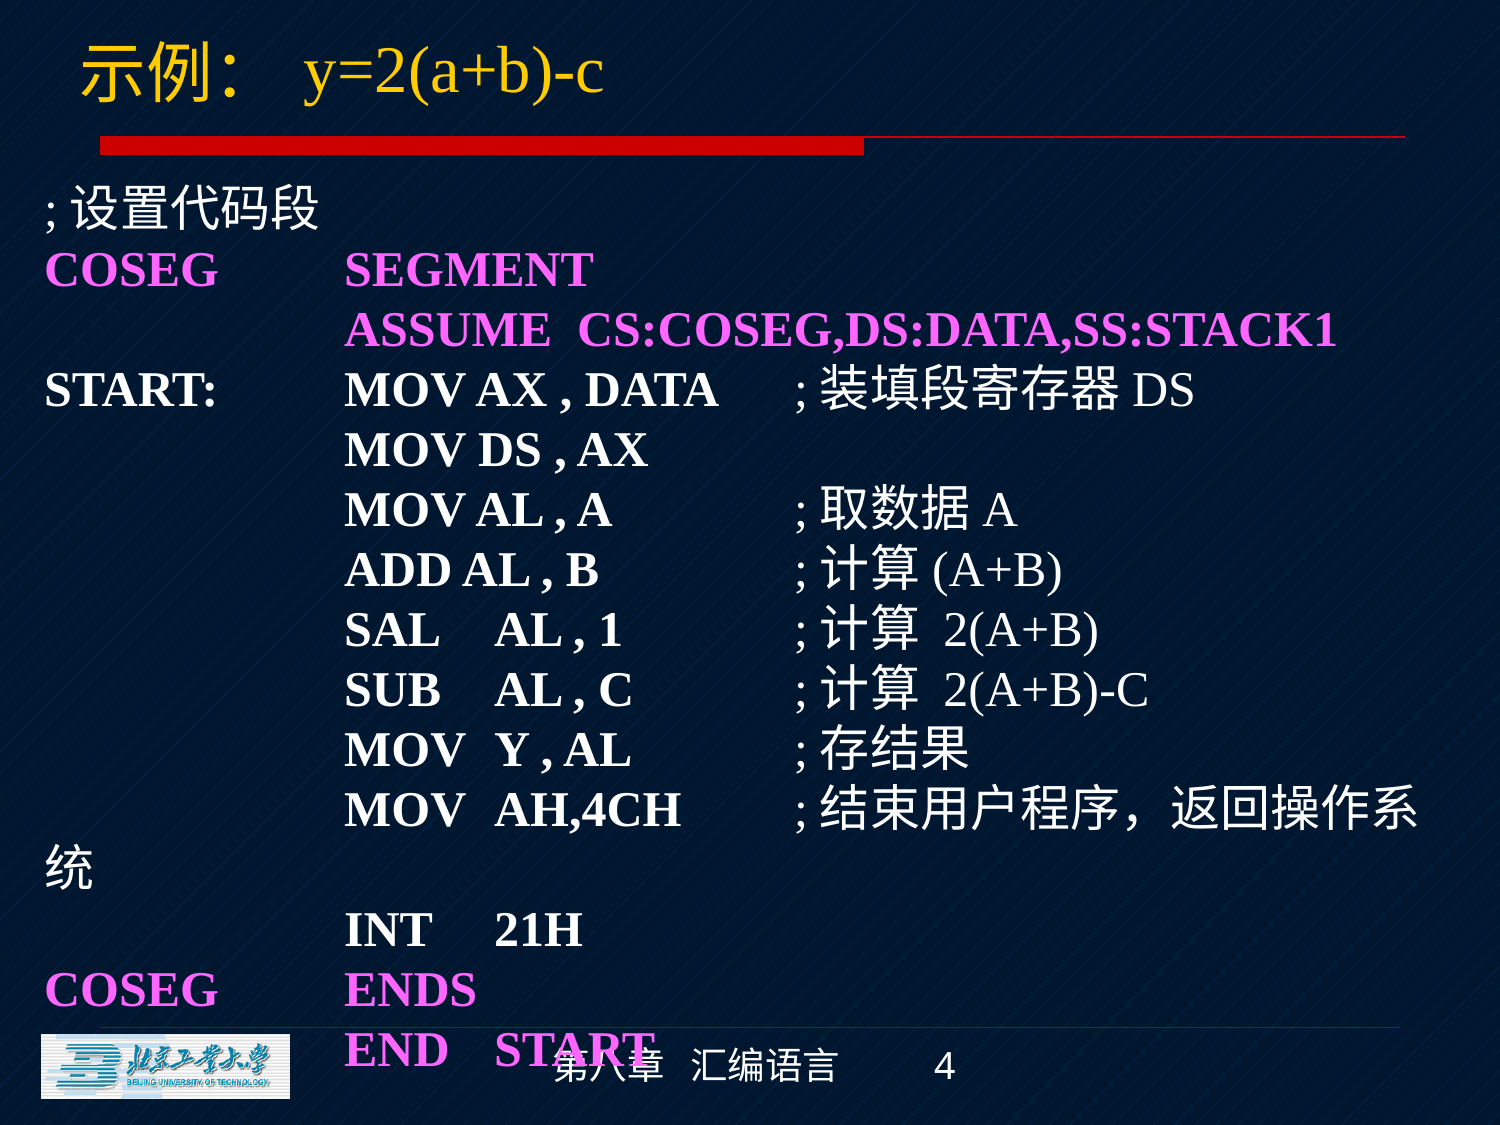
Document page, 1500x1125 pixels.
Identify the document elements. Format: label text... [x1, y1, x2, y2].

text_box y=2(a+b)-c [288, 18, 621, 114]
text_box 示例： [64, 23, 295, 119]
text_box ;设置代码段 COSEG SEGMENT ASSUME CS:COSEG,DS:DATA,SS:STACK1 START: MOV AX , DATA ;装填段寄存器DS MOV DS , AX MOV AL , A ;取数据A ADD AL , B ;计算(A+B) SAL AL , 1 ;计算 2(A+B) SUB AL , C ;计算 2(A+B)-C MOV Y , AL ;存结果 MOV AH,4CH ;结束用户程序，返回操作系统 INT 21H COSEG ENDS END START [29, 169, 1477, 1085]
picture [41, 1085, 290, 1099]
